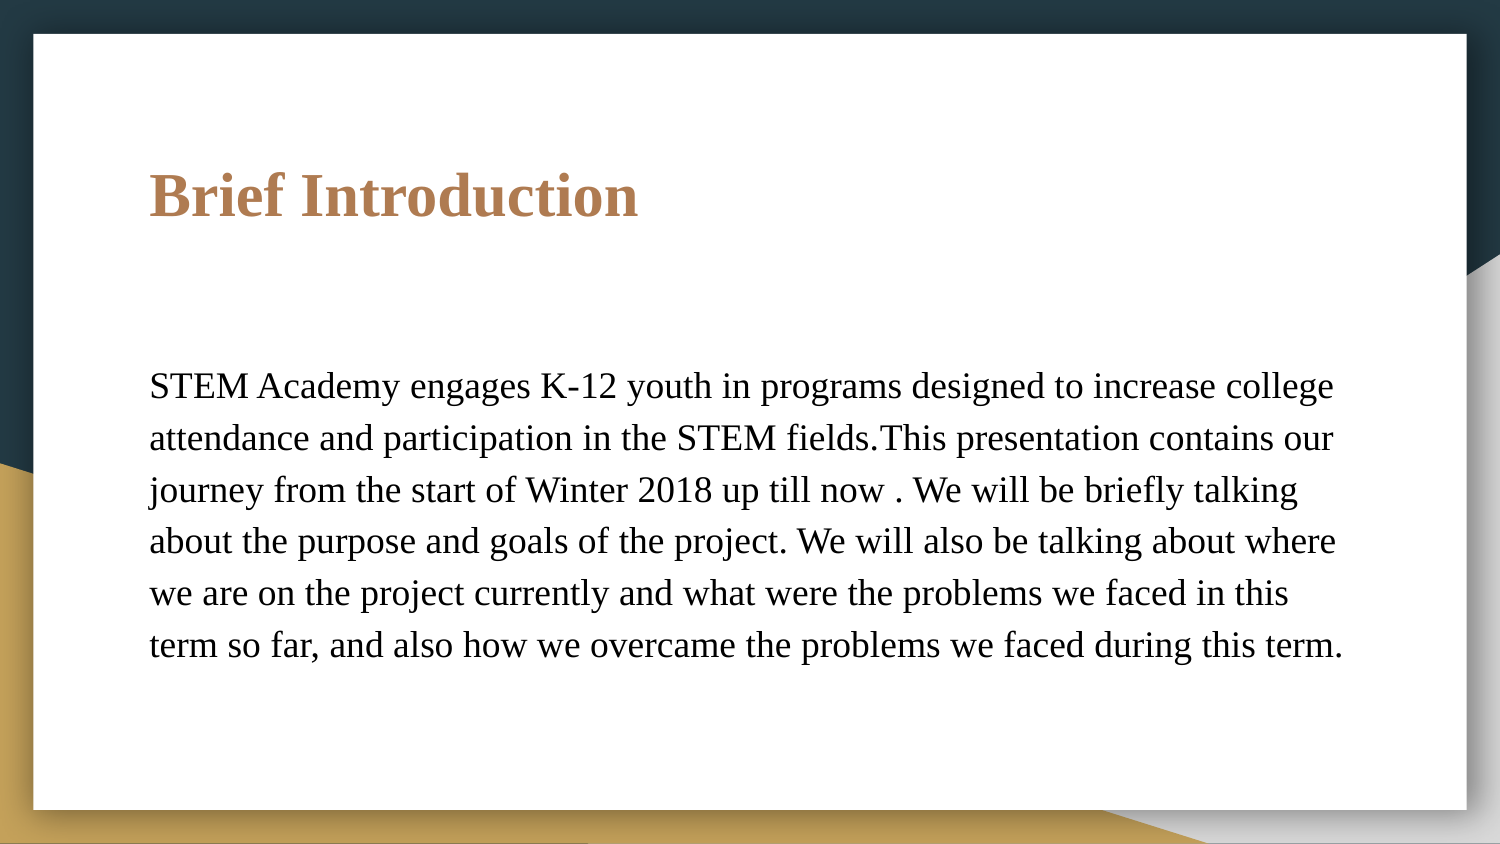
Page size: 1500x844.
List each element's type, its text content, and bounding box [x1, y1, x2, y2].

title Brief Introduction [134, 138, 1366, 260]
list STEM Academy engages K-12 youth in programs designed to increase college attendance and participation in the STEM fields.This presentation contains our journey from the start of Winter 2018 up till now . We will be briefly talking about the purpose and goals of the project. We will also be talking about where we are on the project currently and what were the problems we faced in this term so far, and also how we overcame the problems we faced during this term. [134, 260, 1366, 662]
